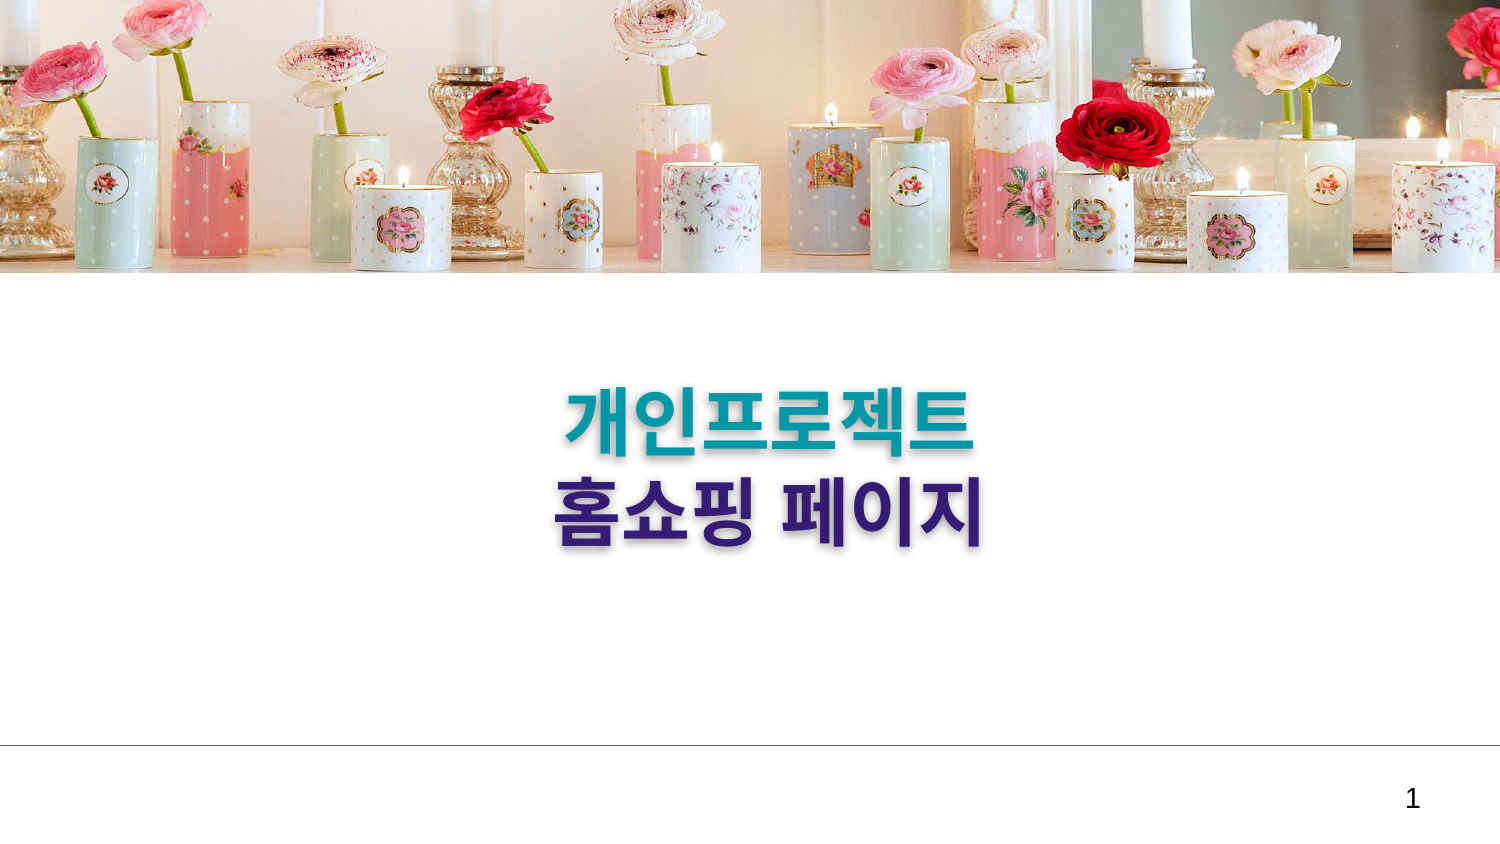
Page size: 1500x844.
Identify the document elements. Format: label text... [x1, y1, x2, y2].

text_box 개인프로젝트 홈쇼핑 페이지 [350, 360, 1191, 574]
slide_number ‹#› [1389, 764, 1480, 830]
picture [0, 0, 1500, 273]
